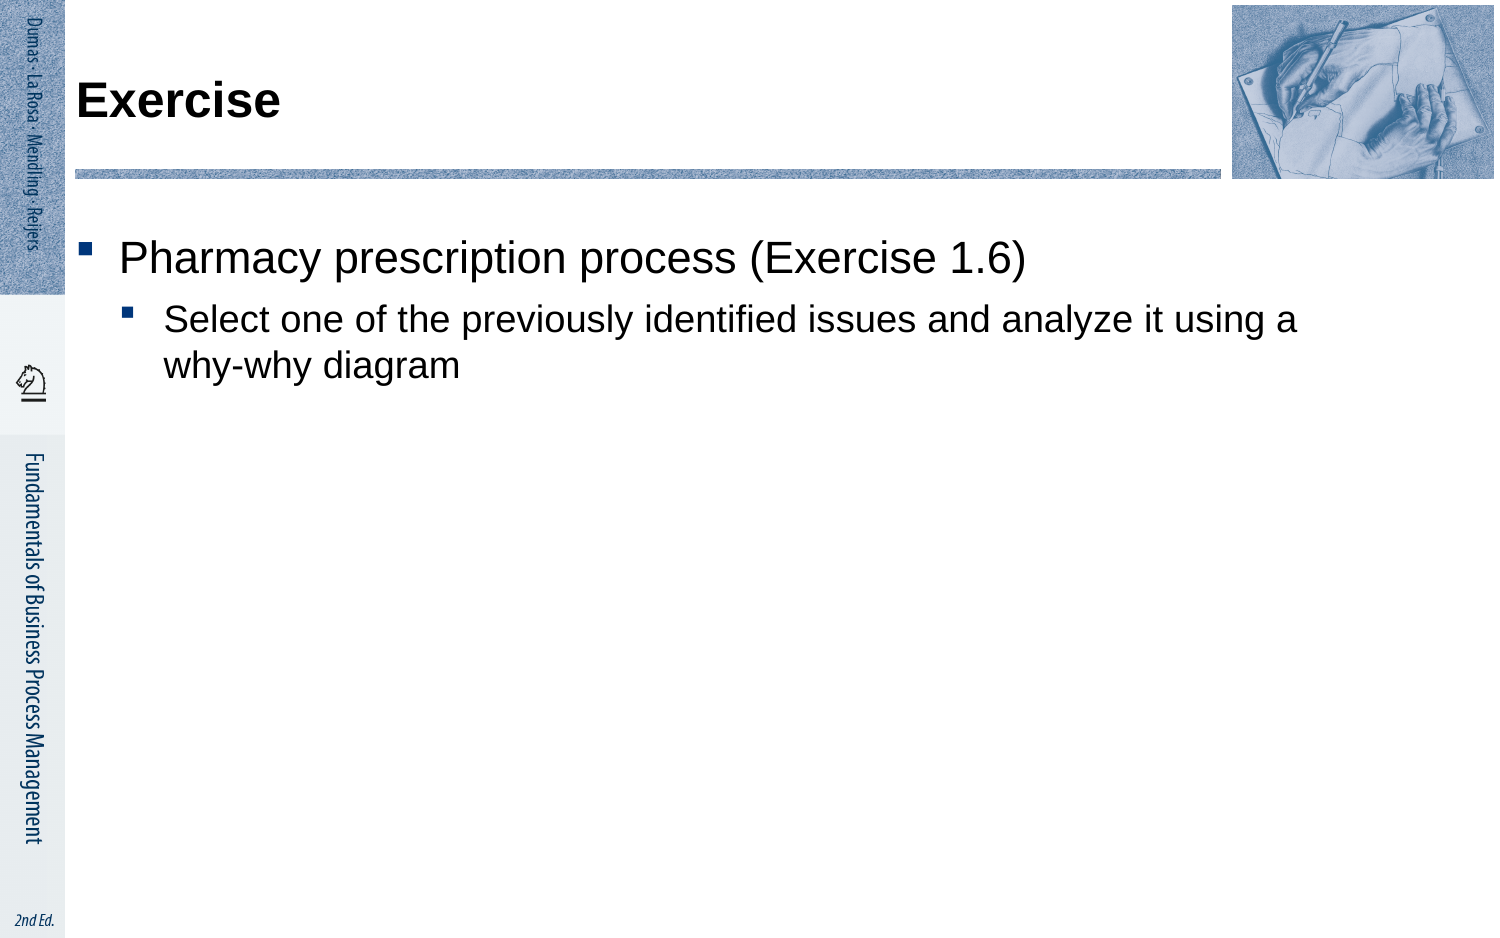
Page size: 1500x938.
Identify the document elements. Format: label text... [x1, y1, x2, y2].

picture [0, 0, 65, 938]
list Pharmacy prescription process (Exercise 1.6) Select one of the previously identified issues and analyze it using a why-why diagram [75, 220, 1349, 854]
picture [1232, 5, 1494, 179]
picture [75, 169, 1221, 179]
title Exercise [75, 22, 1198, 172]
